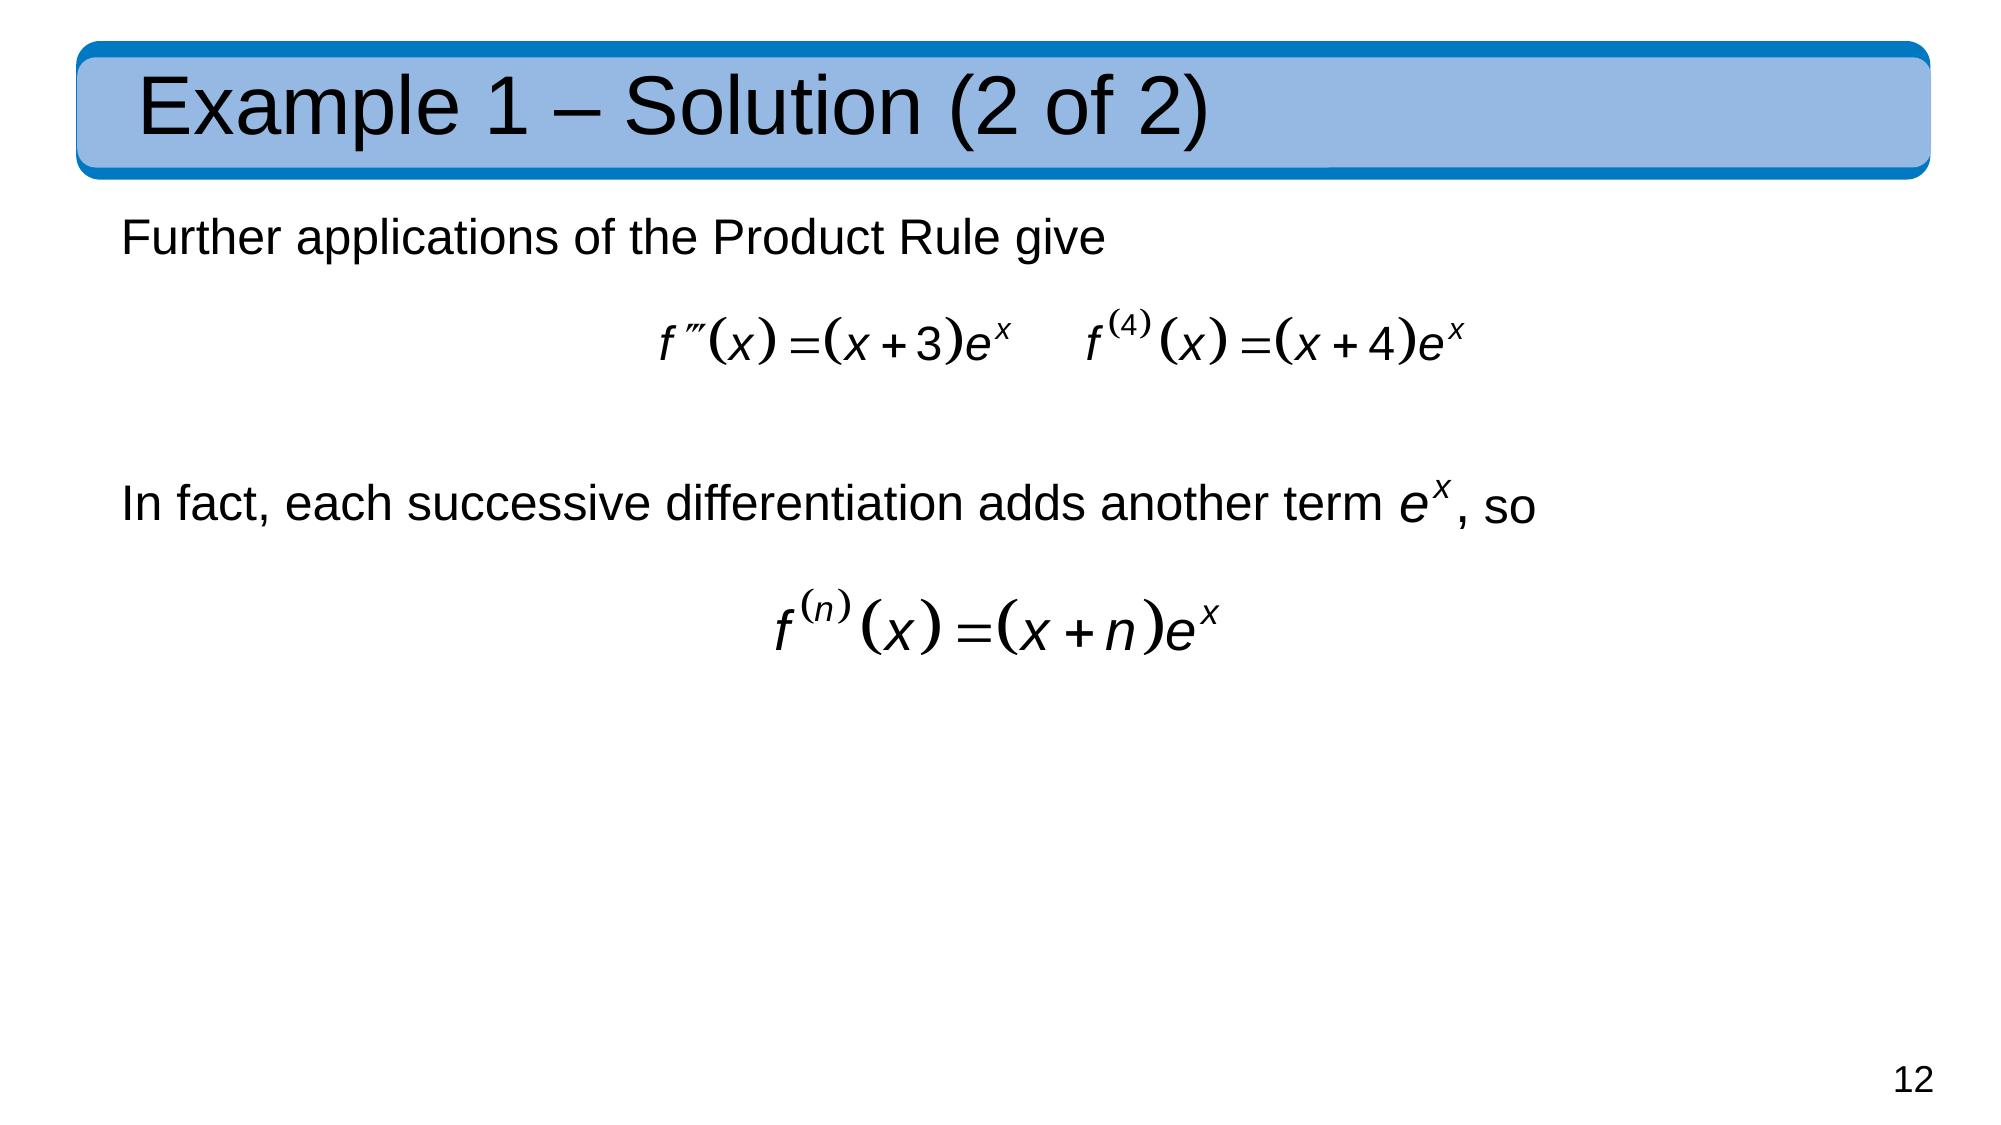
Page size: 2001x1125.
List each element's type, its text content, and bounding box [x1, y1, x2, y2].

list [1397, 465, 1471, 537]
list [656, 304, 1473, 384]
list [772, 584, 1227, 677]
list so [1483, 480, 1553, 527]
title Example 1 – Solution (2 of 2) [138, 62, 1863, 173]
list In fact, each successive differentiation adds another term [120, 476, 1399, 543]
list Further applications of the Product Rule give [120, 211, 1880, 290]
